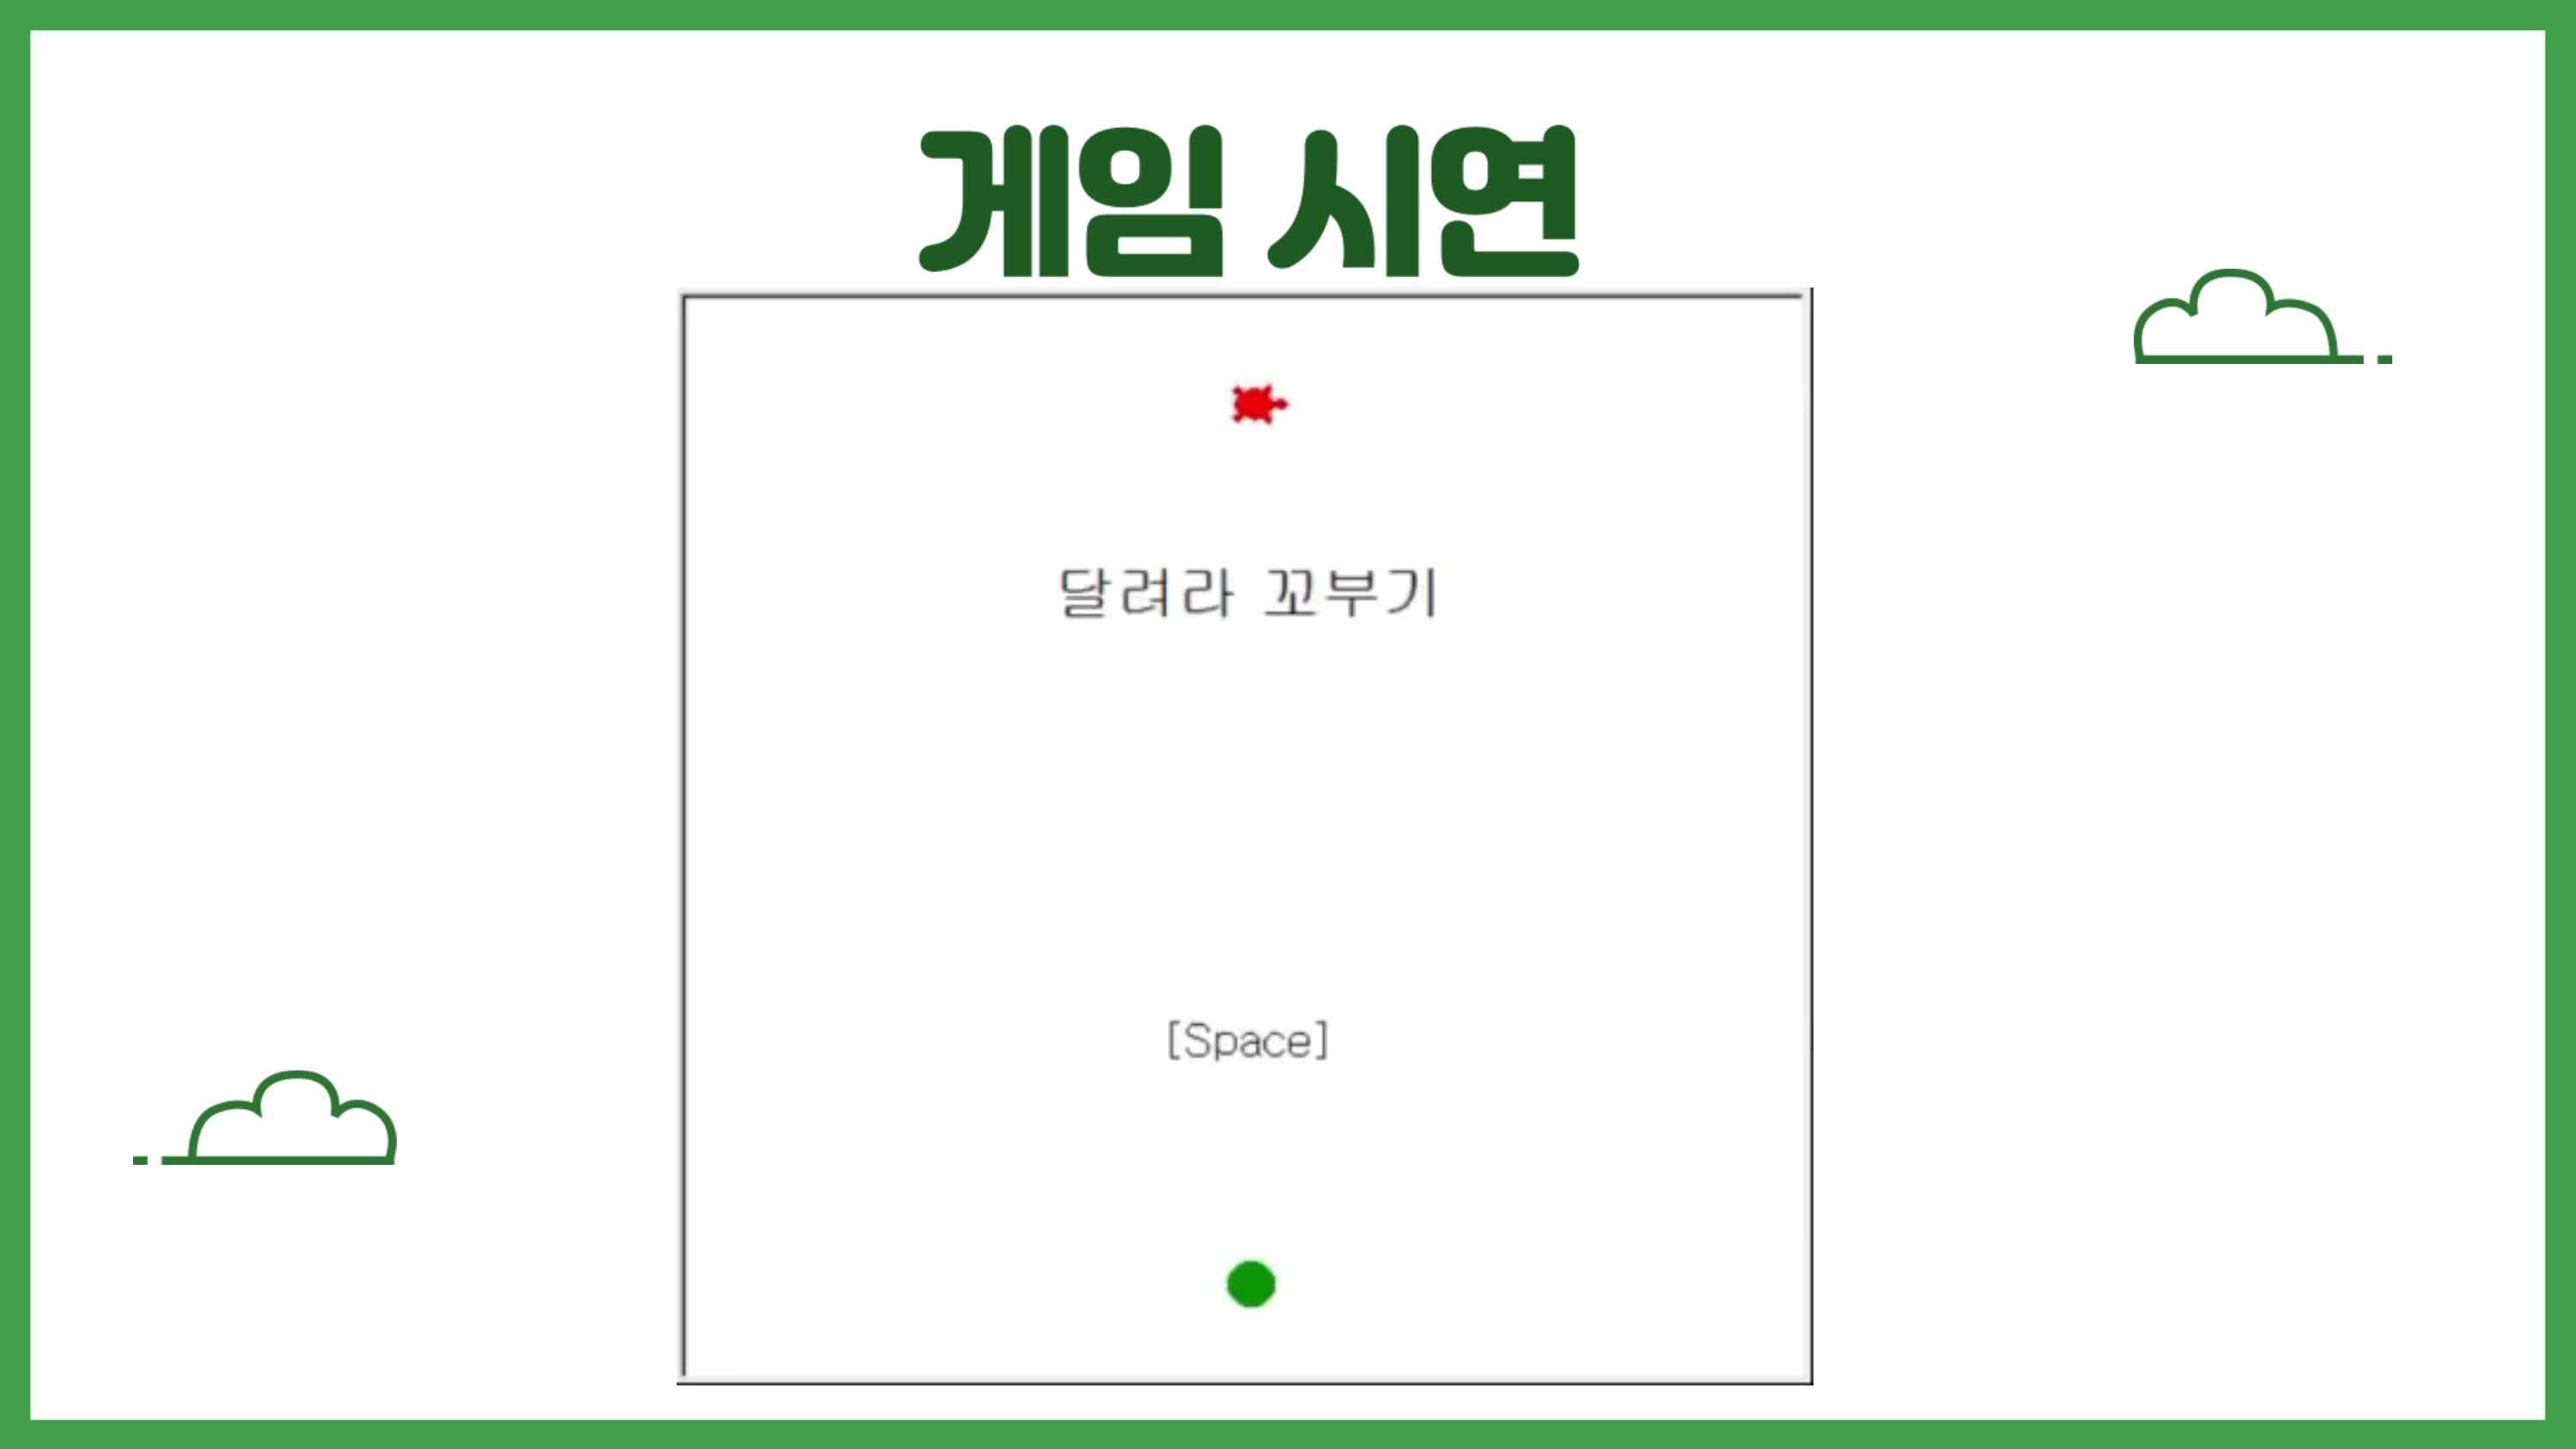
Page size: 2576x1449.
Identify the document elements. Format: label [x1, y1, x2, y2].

text_box [0, 0, 2576, 1449]
text_box [676, 287, 1814, 1386]
text_box [133, 1070, 397, 1165]
picture [890, 65, 1659, 287]
text_box [2134, 269, 2392, 364]
